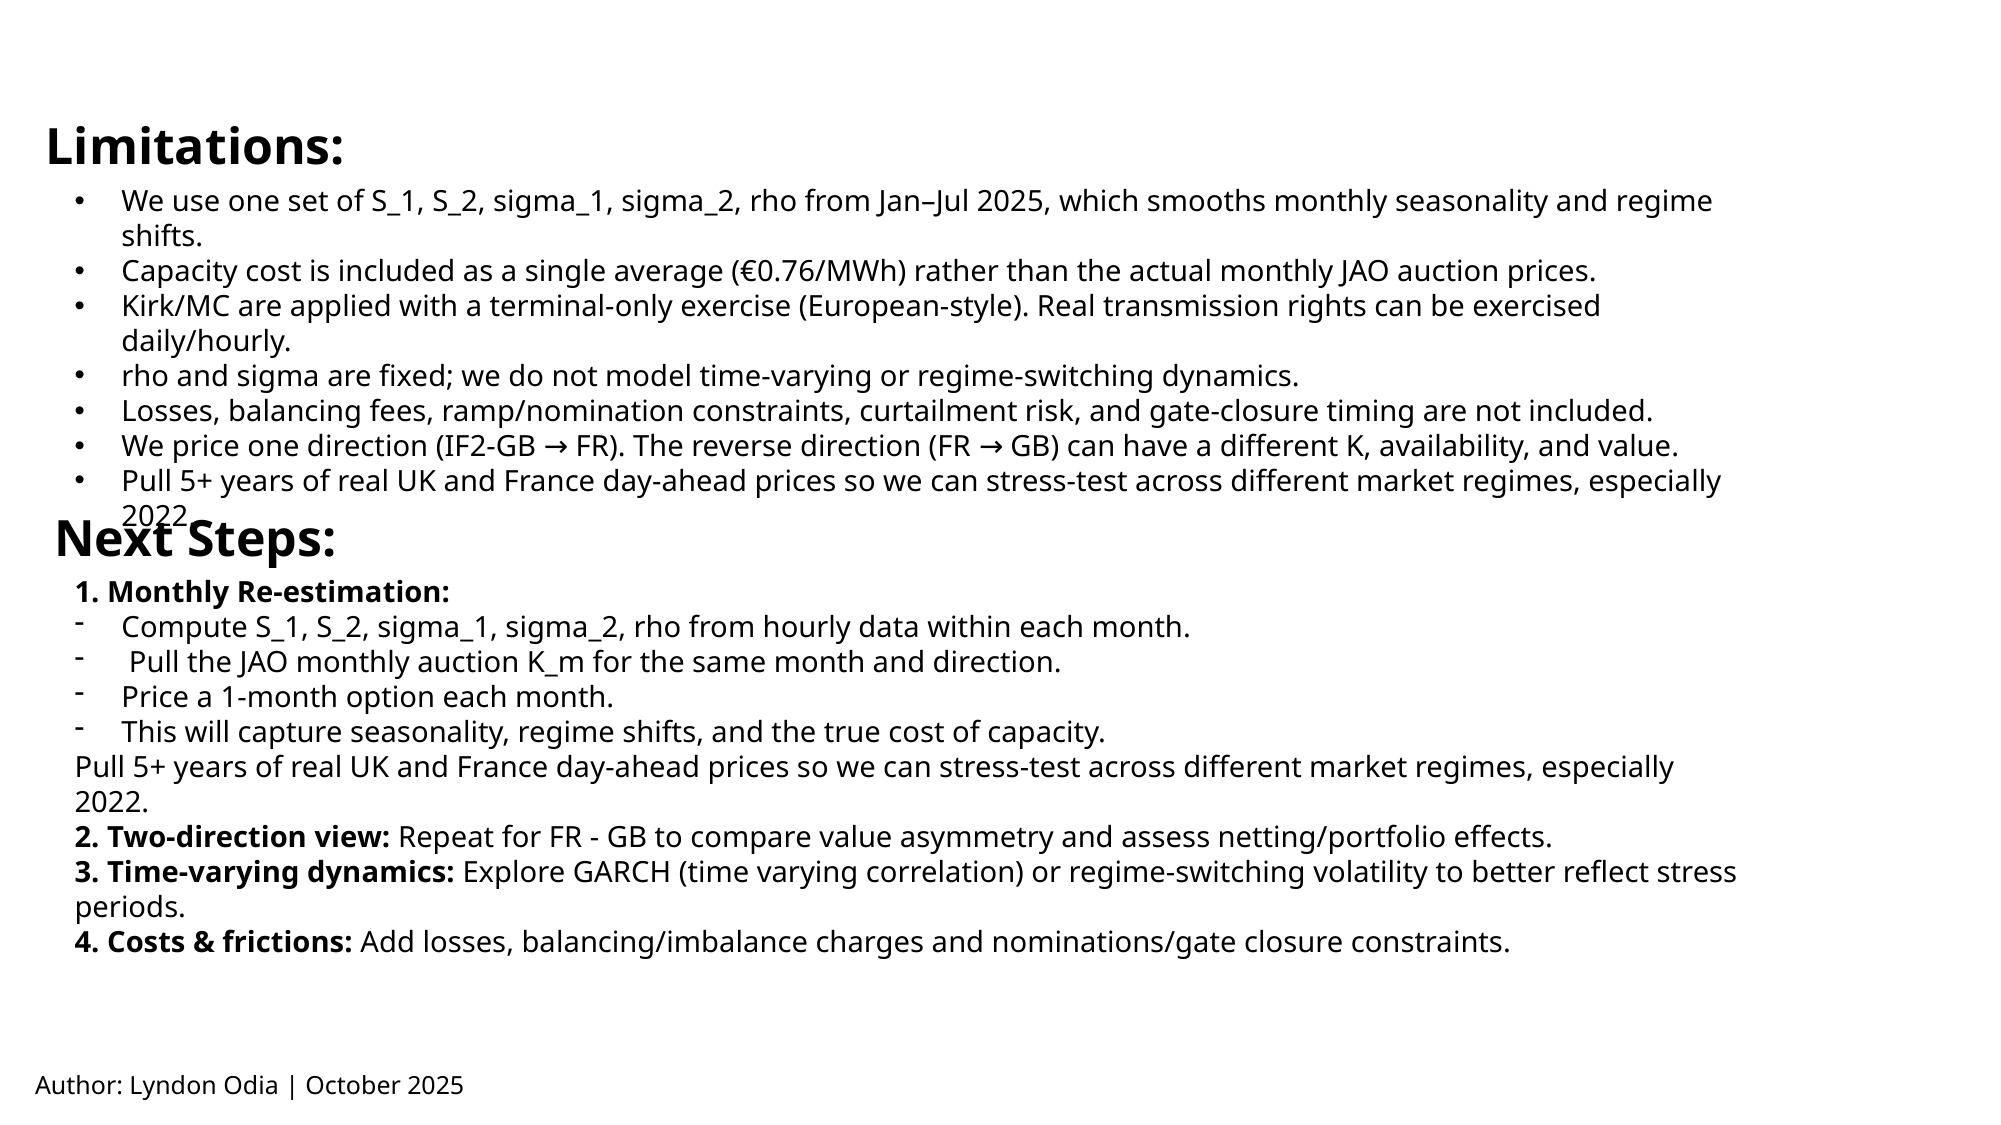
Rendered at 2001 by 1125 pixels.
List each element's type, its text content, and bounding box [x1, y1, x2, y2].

text_box Limitations: [0, 107, 641, 183]
text_box We use one set of S_1, S_2, sigma_1, sigma_2, rho from Jan–Jul 2025, which smooths monthly seasonality and regime shifts. Capacity cost is included as a single average (€0.76/MWh) rather than the actual monthly JAO auction prices. Kirk/MC are applied with a terminal-only exercise (European-style). Real transmission rights can be exercised daily/hourly. rho and sigma are fixed; we do not model time-varying or regime-switching dynamics. Losses, balancing fees, ramp/nomination constraints, curtailment risk, and gate-closure timing are not included. We price one direction (IF2-GB → FR). The reverse direction (FR → GB) can have a different K, availability, and value. Pull 5+ years of real UK and France day-ahead prices so we can stress-test across different market regimes, especially 2022. [59, 175, 1758, 566]
text_box Next Steps: [0, 499, 641, 575]
text_box 1. Monthly Re-estimation: Compute S_1, S_2, sigma_1, sigma_2, rho from hourly data within each month. Pull the JAO monthly auction K_m for the same month and direction. Price a 1-month option each month. This will capture seasonality, regime shifts, and the true cost of capacity. Pull 5+ years of real UK and France day-ahead prices so we can stress-test across different market regimes, especially 2022. 2. Two-direction view: Repeat for FR - GB to compare value asymmetry and assess netting/portfolio effects. 3. Time-varying dynamics: Explore GARCH (time varying correlation) or regime-switching volatility to better reflect stress periods. 4. Costs & frictions: Add losses, balancing/imbalance charges and nominations/gate closure constraints. [59, 566, 1758, 1071]
text_box Author: Lyndon Odia | October 2025 [0, 1065, 1000, 1125]
